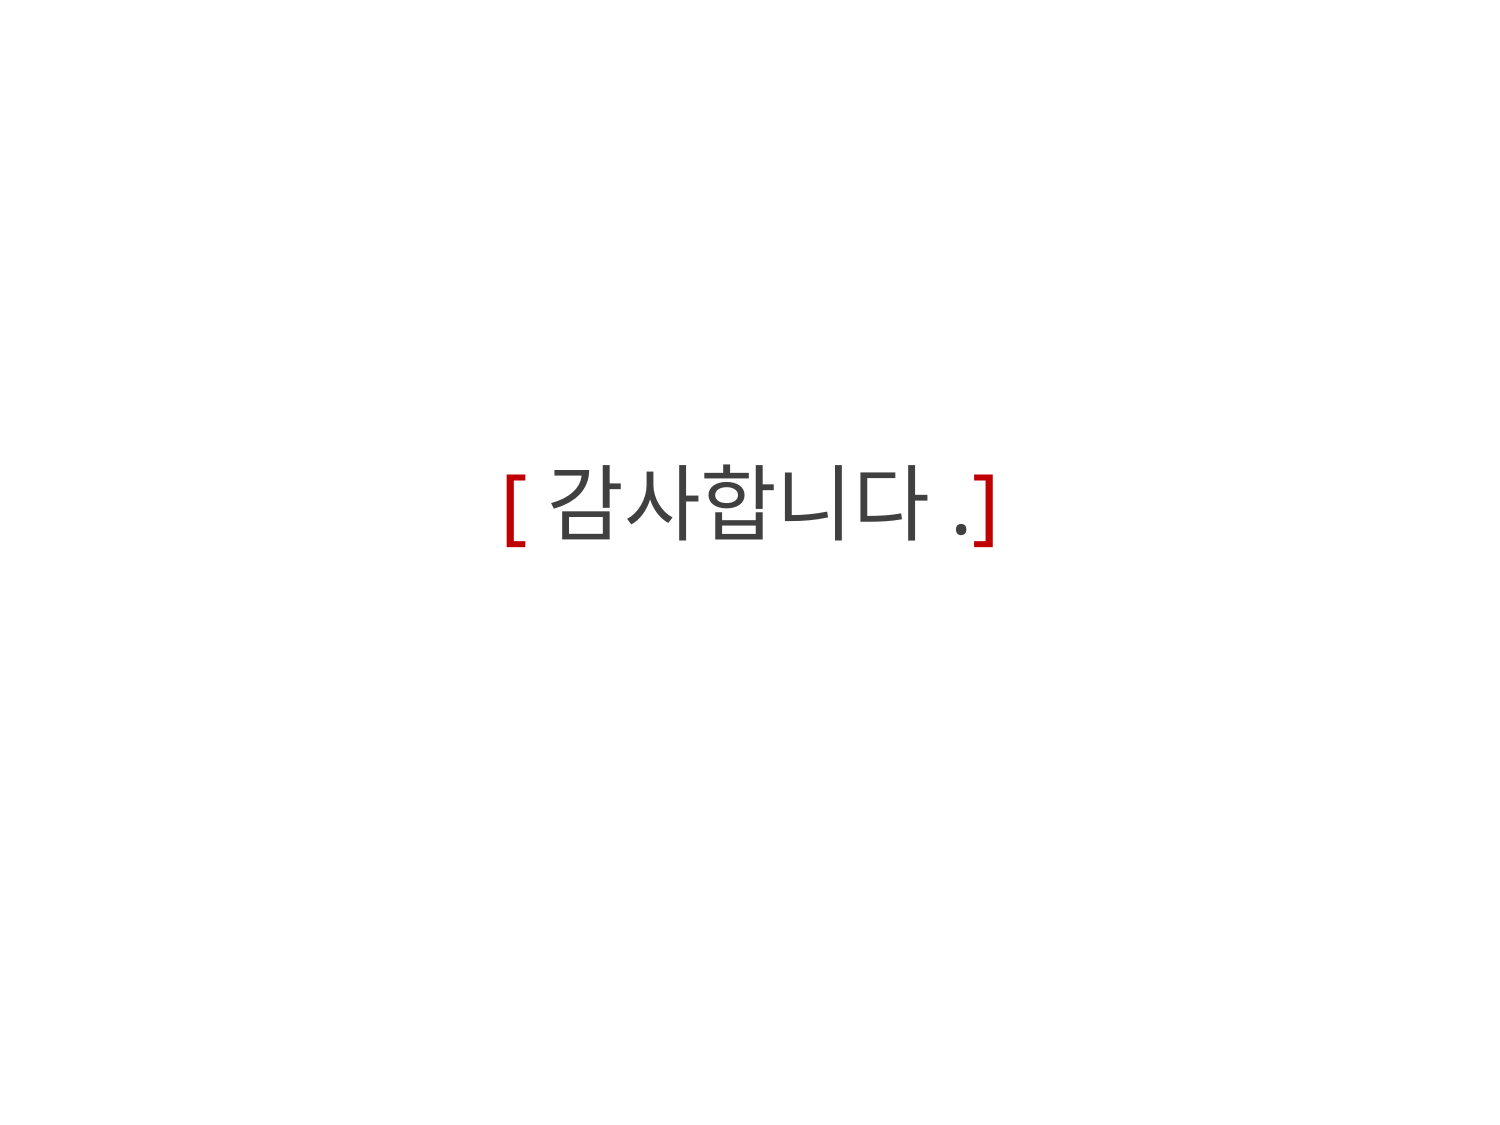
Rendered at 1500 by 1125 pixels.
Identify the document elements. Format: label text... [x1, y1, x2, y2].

title [감사합니다.] [112, 380, 1388, 622]
